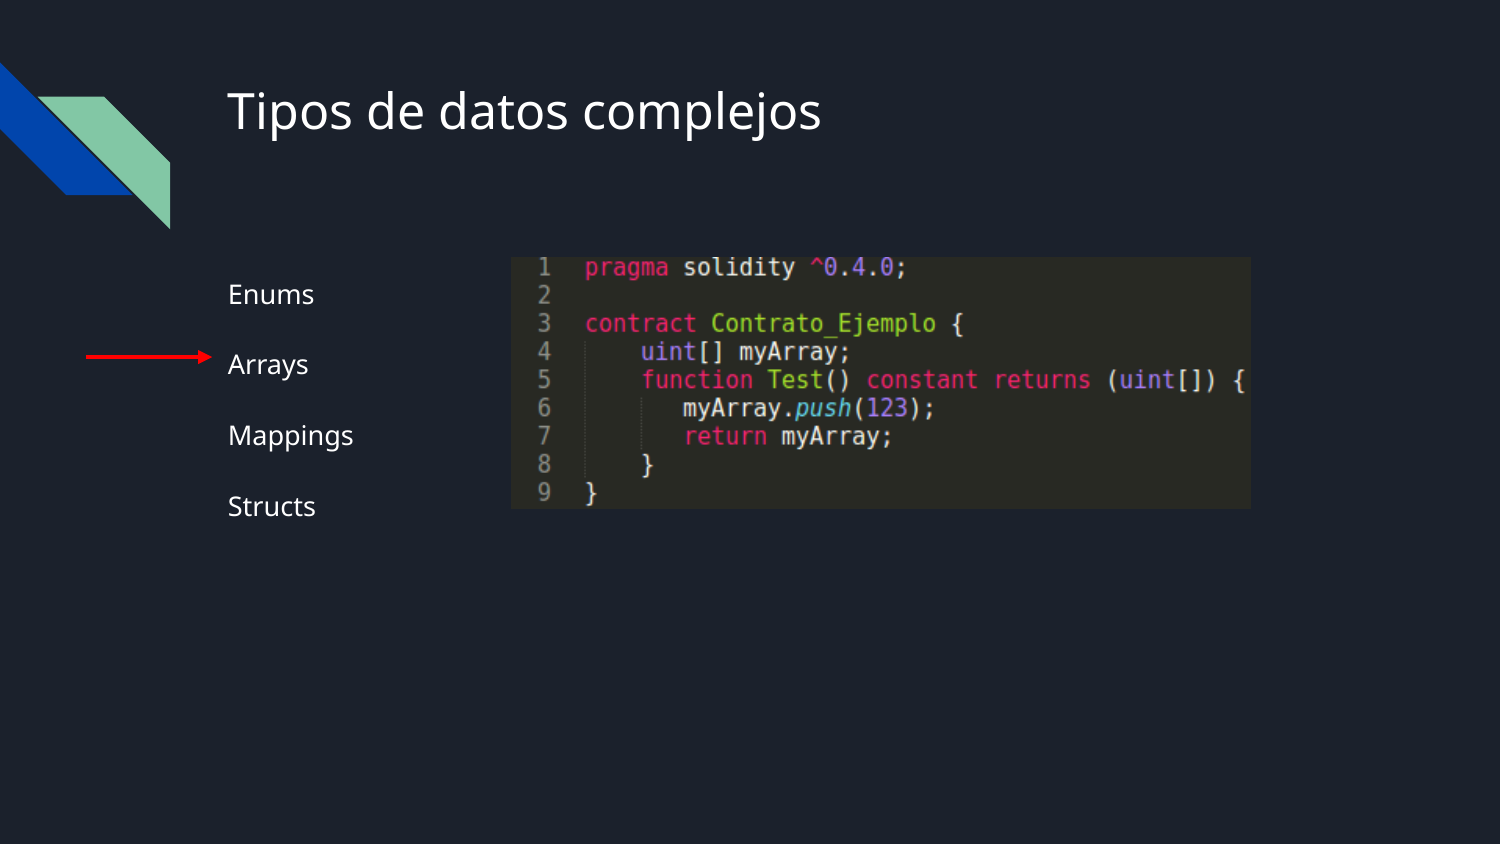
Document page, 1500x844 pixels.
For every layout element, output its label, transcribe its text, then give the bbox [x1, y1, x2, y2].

picture [510, 256, 1251, 509]
list Enums Arrays Mappings Structs [212, 257, 549, 735]
title Tipos de datos complejos [212, 64, 1368, 215]
